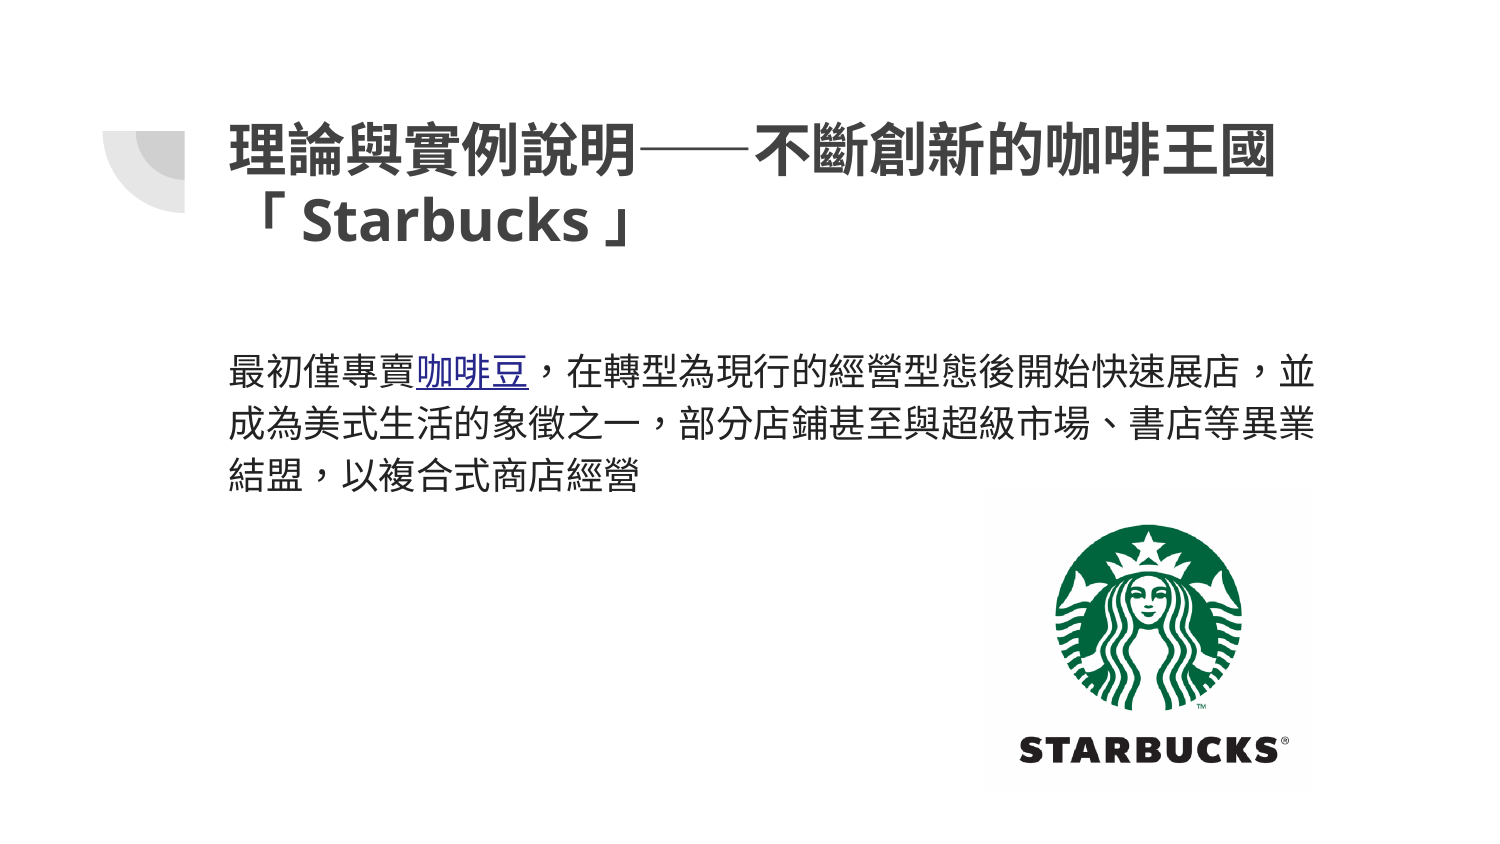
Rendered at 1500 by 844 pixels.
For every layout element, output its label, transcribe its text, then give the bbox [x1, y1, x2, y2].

title 理論與實例說明——不斷創新的咖啡王國「Starbucks」 [213, 98, 1368, 263]
list 最初僅專賣咖啡豆，在轉型為現行的經營型態後開始快速展店，並成為美式生活的象徵之一，部分店鋪甚至與超級市場、書店等異業結盟，以複合式商店經營 [213, 326, 1368, 744]
picture [985, 485, 1313, 797]
